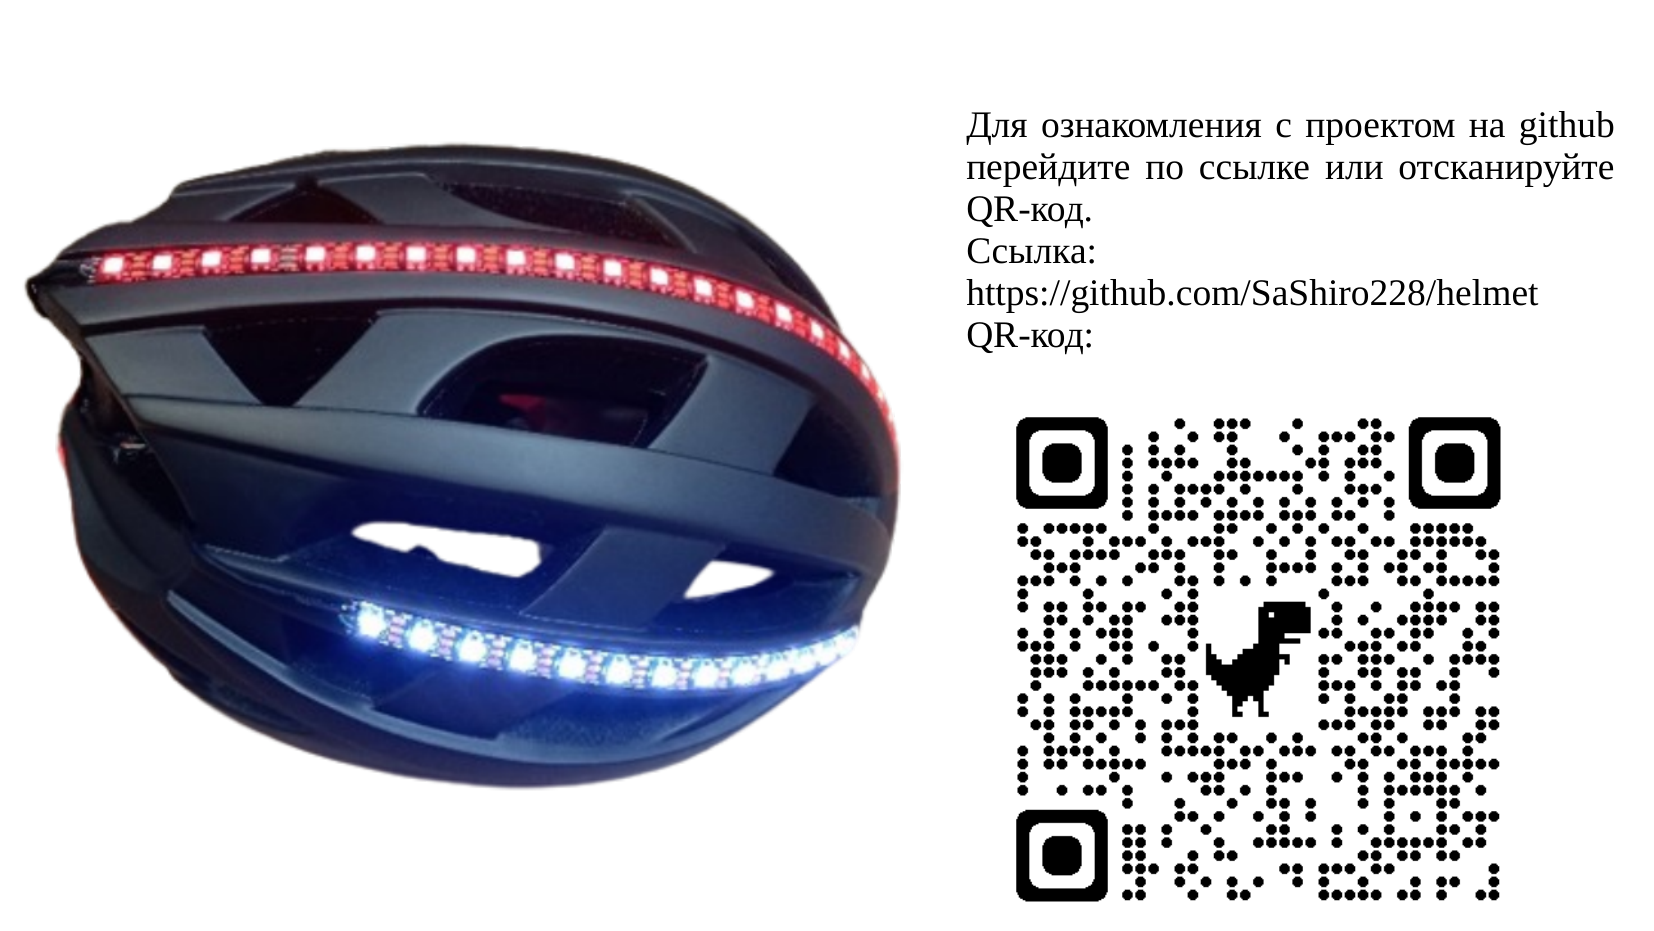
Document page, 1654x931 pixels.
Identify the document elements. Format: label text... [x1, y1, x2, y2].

text_box Для ознакомления с проектом на github перейдите по ссылке или отсканируйте QR-код. Ссылка: https://github.com/SaShiro228/helmet QR-код: [1350, 94, 1631, 404]
picture [0, 94, 1553, 931]
